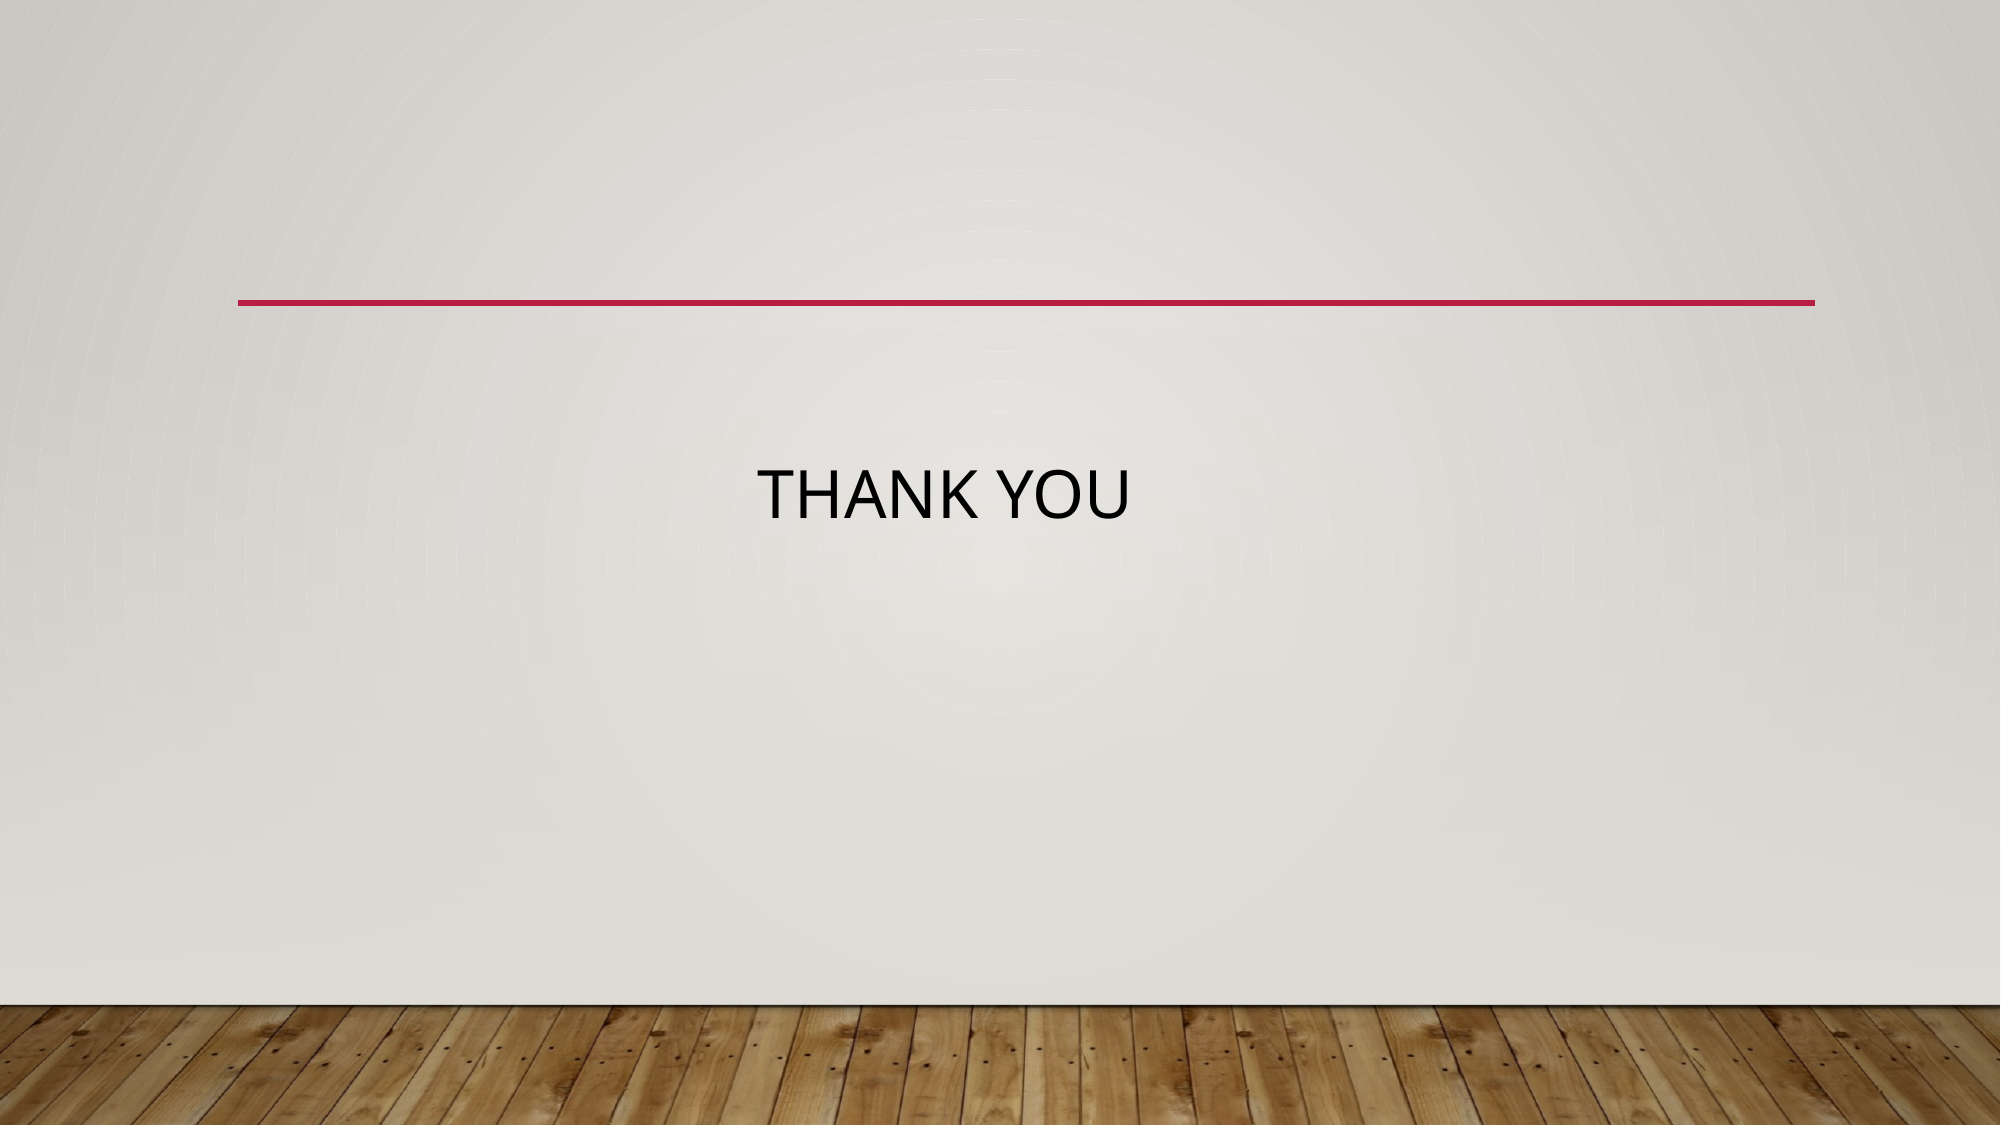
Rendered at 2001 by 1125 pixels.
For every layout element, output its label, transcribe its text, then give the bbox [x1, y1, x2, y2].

picture [0, 1005, 2000, 1125]
title Thank you [742, 453, 2000, 672]
